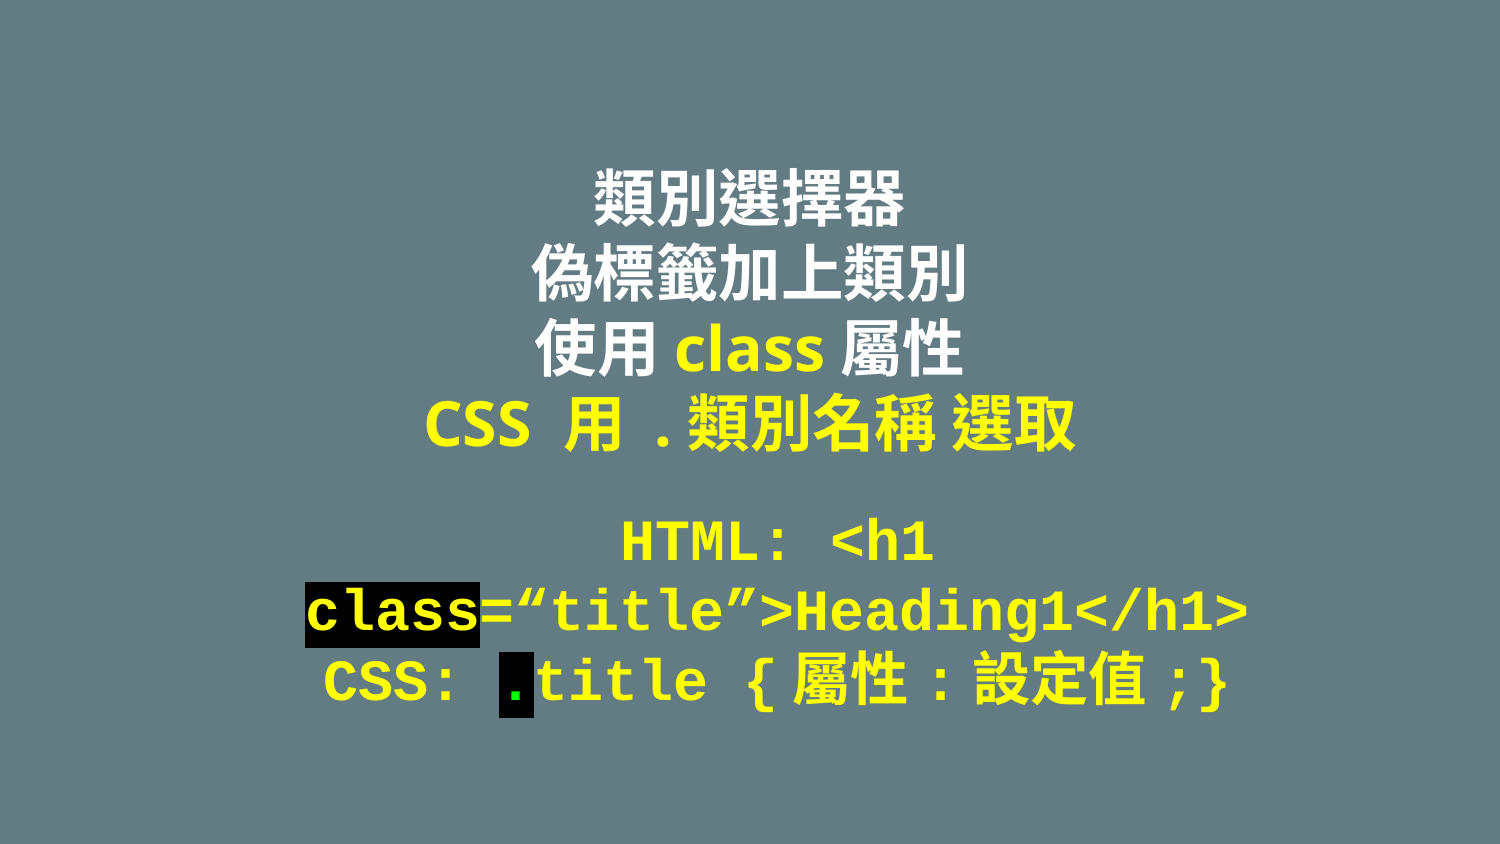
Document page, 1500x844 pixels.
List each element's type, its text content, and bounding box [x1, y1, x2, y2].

subtitle HTML: <h1 class=“title”>Heading1</h1> CSS: .title {屬性:設定值;} [115, 515, 1440, 699]
title 類別選擇器 偽標籤加上類別 使用class屬性 CSS 用 .類別名稱 選取 [215, 140, 1285, 477]
